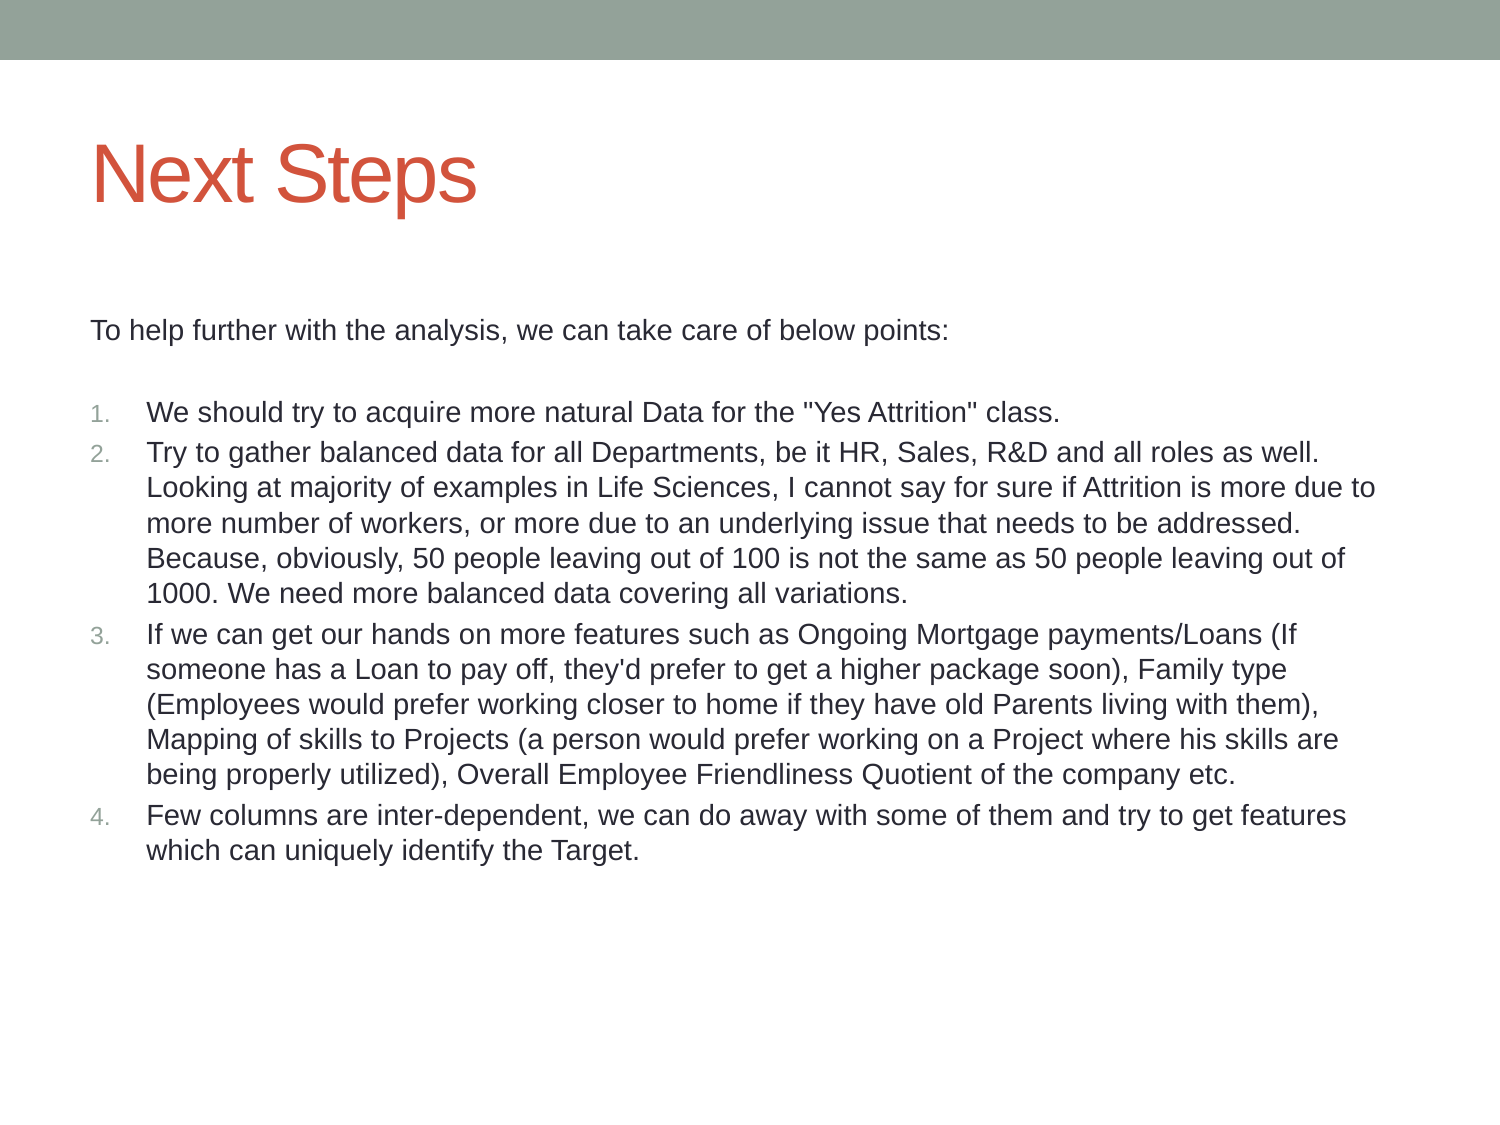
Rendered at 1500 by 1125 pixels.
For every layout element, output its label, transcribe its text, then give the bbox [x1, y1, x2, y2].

list To help further with the analysis, we can take care of below points: We should try to acquire more natural Data for the "Yes Attrition" class. Try to gather balanced data for all Departments, be it HR, Sales, R&D and all roles as well. Looking at majority of examples in Life Sciences, I cannot say for sure if Attrition is more due to more number of workers, or more due to an underlying issue that needs to be addressed. Because, obviously, 50 people leaving out of 100 is not the same as 50 people leaving out of 1000. We need more balanced data covering all variations. If we can get our hands on more features such as Ongoing Mortgage payments/Loans (If someone has a Loan to pay off, they'd prefer to get a higher package soon), Family type (Employees would prefer working closer to home if they have old Parents living with them), Mapping of skills to Projects (a person would prefer working on a Project where his skills are being properly utilized), Overall Employee Friendliness Quotient of the company etc. Few columns are inter-dependent, we can do away with some of them and try to get features which can uniquely identify the Target. [75, 262, 1425, 1063]
title Next Steps [75, 87, 1425, 250]
